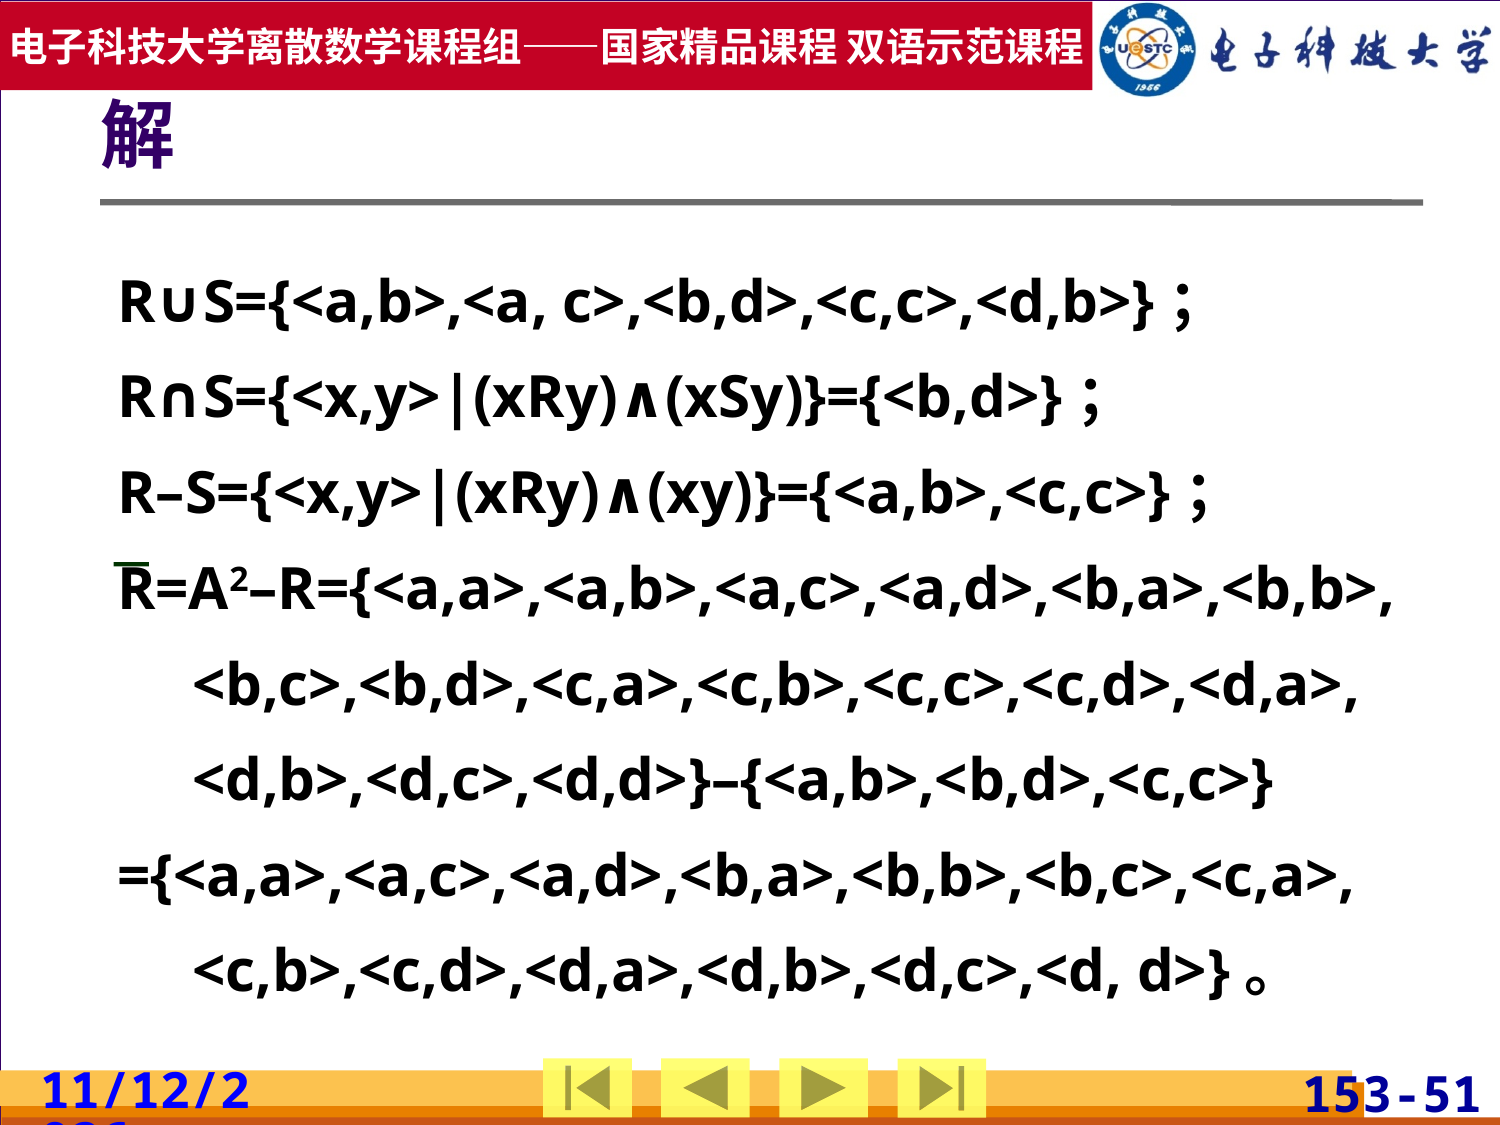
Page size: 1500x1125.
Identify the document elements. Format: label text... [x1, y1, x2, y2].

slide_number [34, 1057, 284, 1119]
title 解 [100, 90, 1424, 187]
picture [1098, 1, 1495, 98]
list R∪S={<a,b>,<a, c>,<b,d>,<c,c>,<d,b>}； R∩S={<x,y>|(xRy)∧(xSy)}={<b,d>}； R–S={<x,y>|(xRy)∧(xy)}={<a,b>,<c,c>}； R=A2–R={<a,a>,<a,b>,<a,c>,<a,d>,<b,a>,<b,b>, <b,c>,<b,d>,<c,a>,<c,b>,<c,c>,<c,d>,<d,a>, <d,b>,<d,c>,<d,d>}–{<a,b>,<b,d>,<c,c>} ={<a,a>,<a,c>,<a,d>,<b,a>,<b,b>,<b,c>,<c,a>, <c,b>,<c,d>,<d,a>,<d,b>,<d,c>,<d, d>}。 [102, 242, 1459, 1029]
